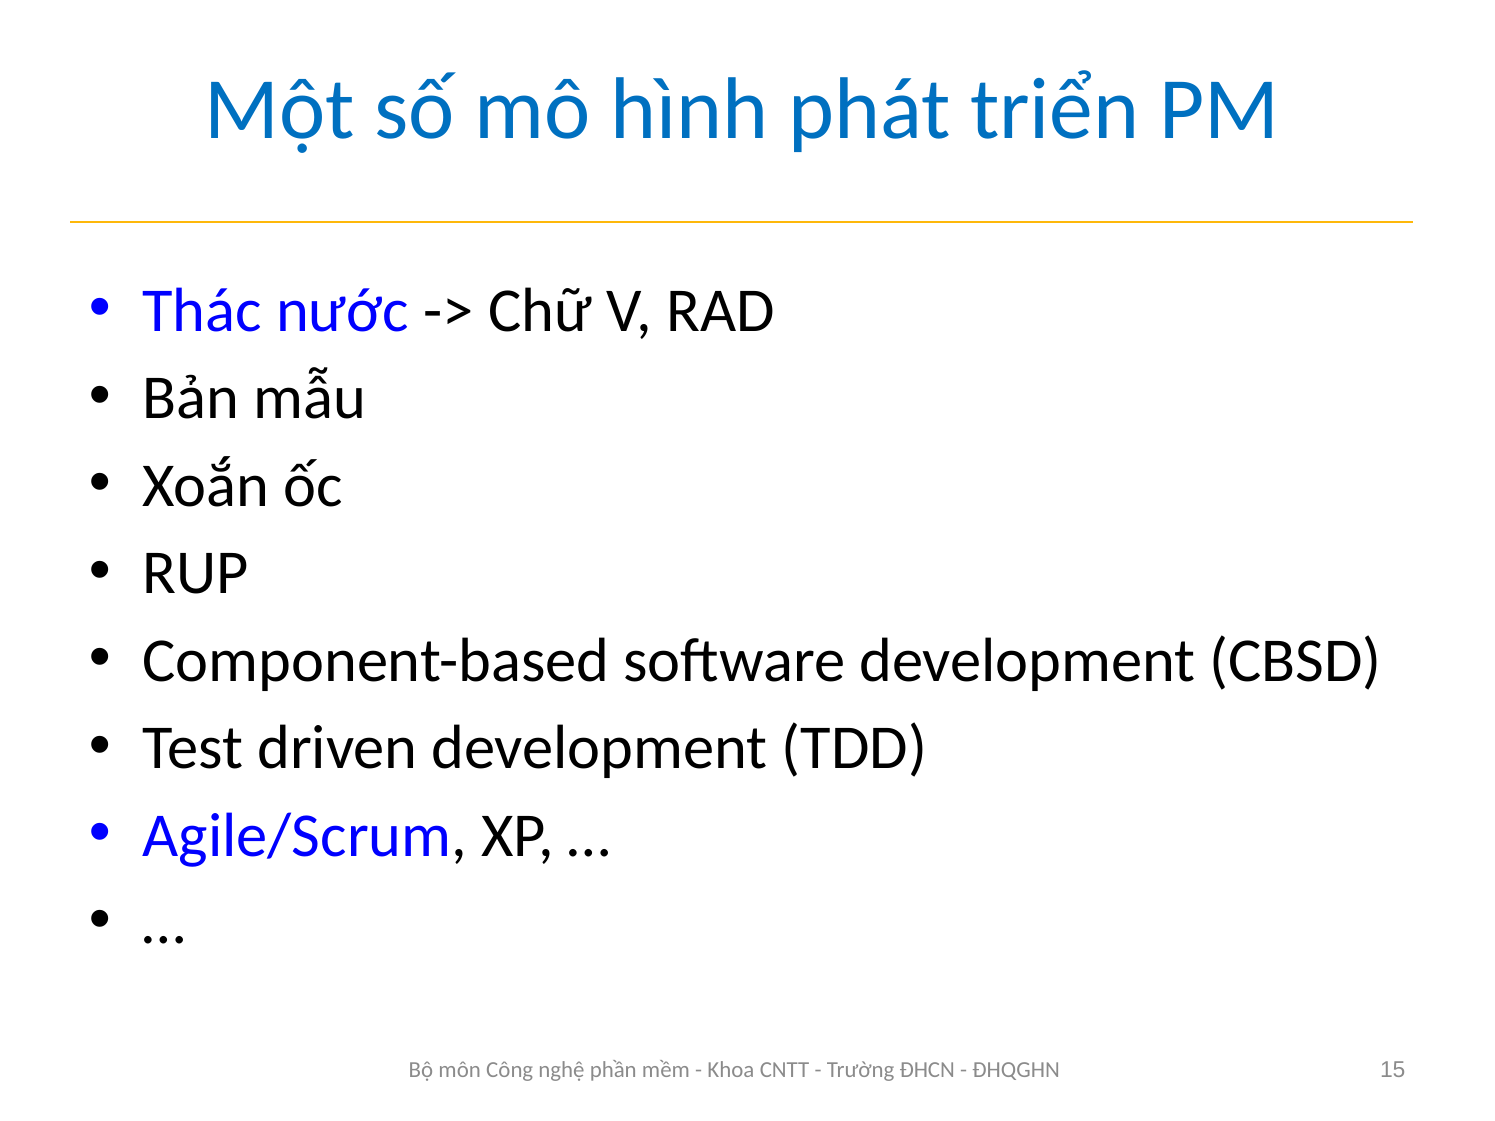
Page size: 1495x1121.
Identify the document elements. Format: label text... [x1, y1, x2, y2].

footer Bộ môn Công nghệ phần mềm - Khoa CNTT - Trường ĐHCN - ĐHQGHN [372, 1038, 1071, 1099]
title Một số mô hình phát triển PM [69, 10, 1416, 198]
slide_number 15 [1071, 1038, 1420, 1099]
list Thác nước -> Chữ V, RAD Bản mẫu Xoắn ốc RUP Component-based software development (CBSD) Test driven development (TDD) Agile/Scrum, XP, … … [74, 261, 1421, 1002]
